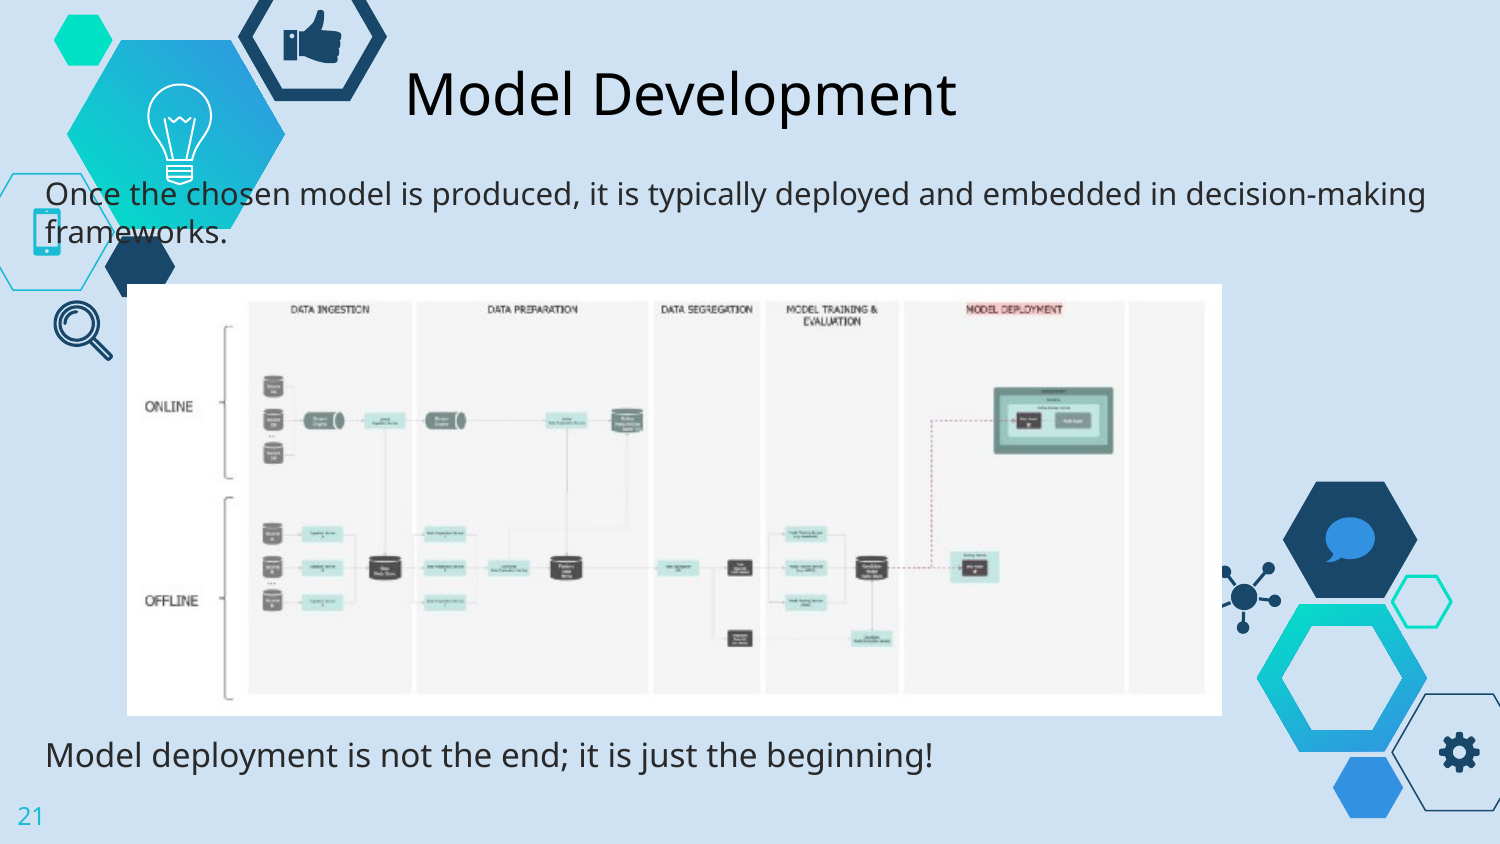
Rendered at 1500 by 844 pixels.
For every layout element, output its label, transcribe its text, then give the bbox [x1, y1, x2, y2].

slide_number ‹#› [2, 785, 93, 844]
picture [127, 284, 1222, 716]
list Once the chosen model is produced, it is typically deployed and embedded in decision-making frameworks. Model deployment is not the end; it is just the beginning! [29, 159, 1472, 823]
title Model Development [389, 36, 1201, 142]
